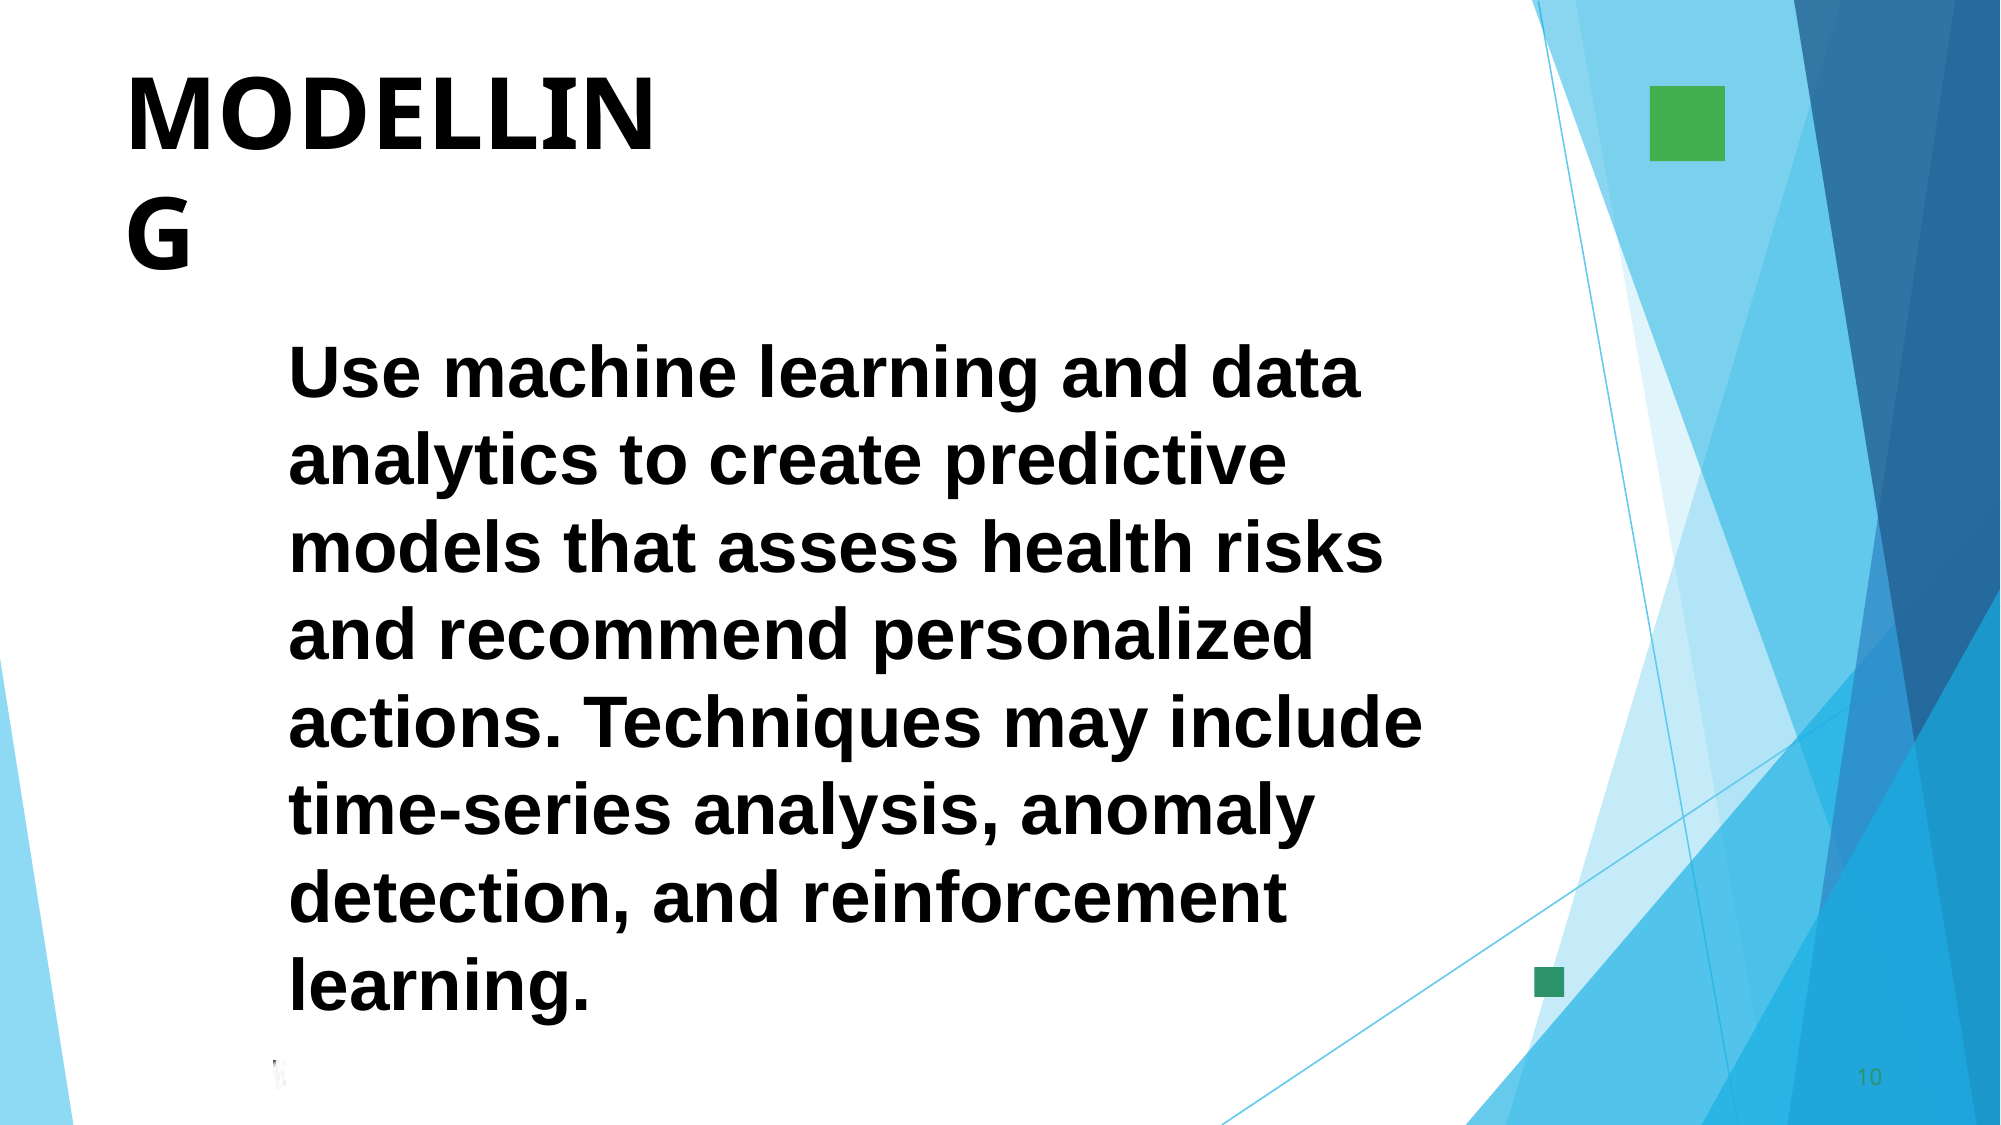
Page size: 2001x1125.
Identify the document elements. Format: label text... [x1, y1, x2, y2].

text_box 10 [1849, 1061, 1888, 1095]
text_box Use machine learning and data analytics to create predictive models that assess health risks and recommend personalized actions. Techniques may include time-series analysis, anomaly detection, and reinforcement learning. [273, 309, 1507, 1040]
text_box [1649, 86, 1725, 162]
picture [273, 1060, 287, 1091]
text_box MODELLING [121, 47, 664, 290]
text_box [1534, 967, 1565, 997]
